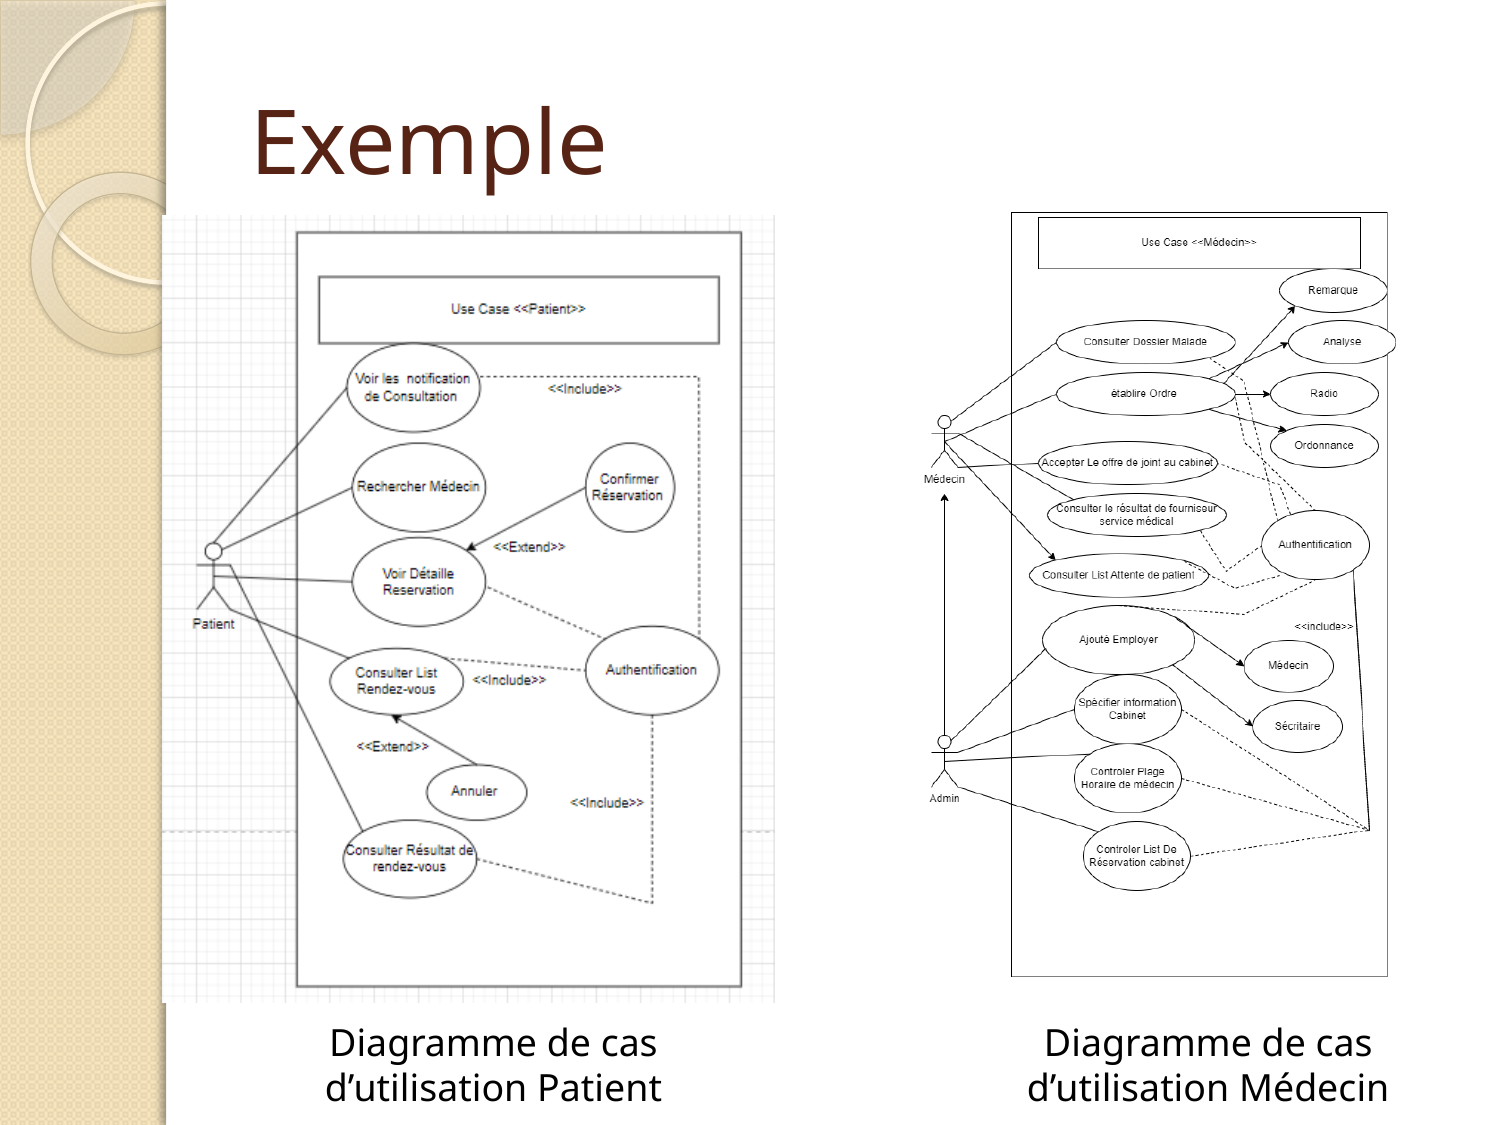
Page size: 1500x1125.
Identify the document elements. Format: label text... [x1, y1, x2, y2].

text_box Diagramme de cas d’utilisation Médecin [989, 1011, 1428, 1125]
picture [924, 212, 1396, 978]
text_box Diagramme de cas d’utilisation Patient [274, 1013, 713, 1117]
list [162, 215, 775, 1004]
title Exemple [235, 45, 1466, 233]
